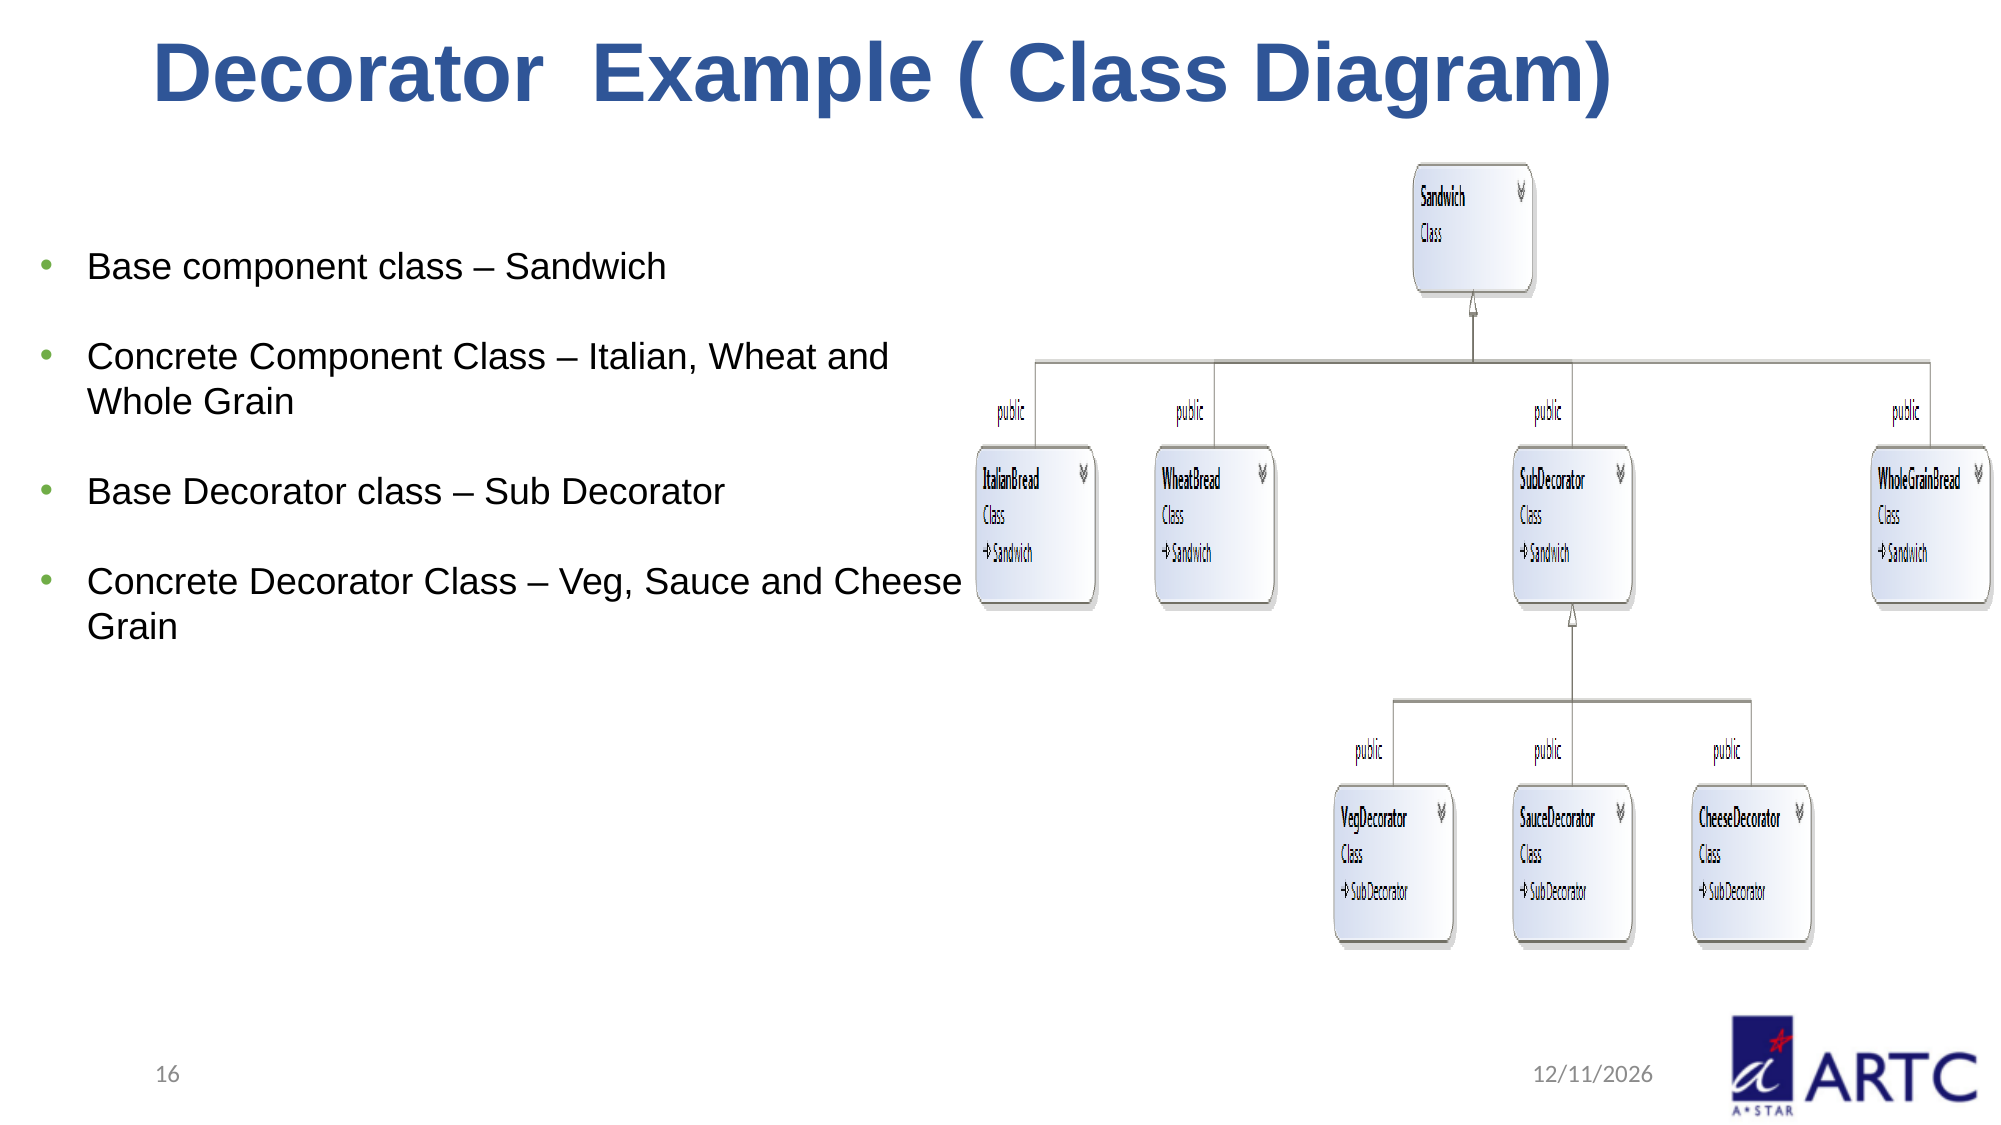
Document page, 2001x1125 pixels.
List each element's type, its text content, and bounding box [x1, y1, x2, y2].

text_box Base component class – Sandwich Concrete Component Class – Italian, Wheat and Whole Grain Base Decorator class – Sub Decorator Concrete Decorator Class – Veg, Sauce and Cheese Grain [25, 234, 967, 700]
title Decorator Example ( Class Diagram) [137, 0, 1863, 149]
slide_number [1390, 1042, 1669, 1103]
slide_number 16 [139, 1042, 439, 1103]
picture [1710, 1006, 2000, 1125]
picture [967, 141, 1997, 962]
